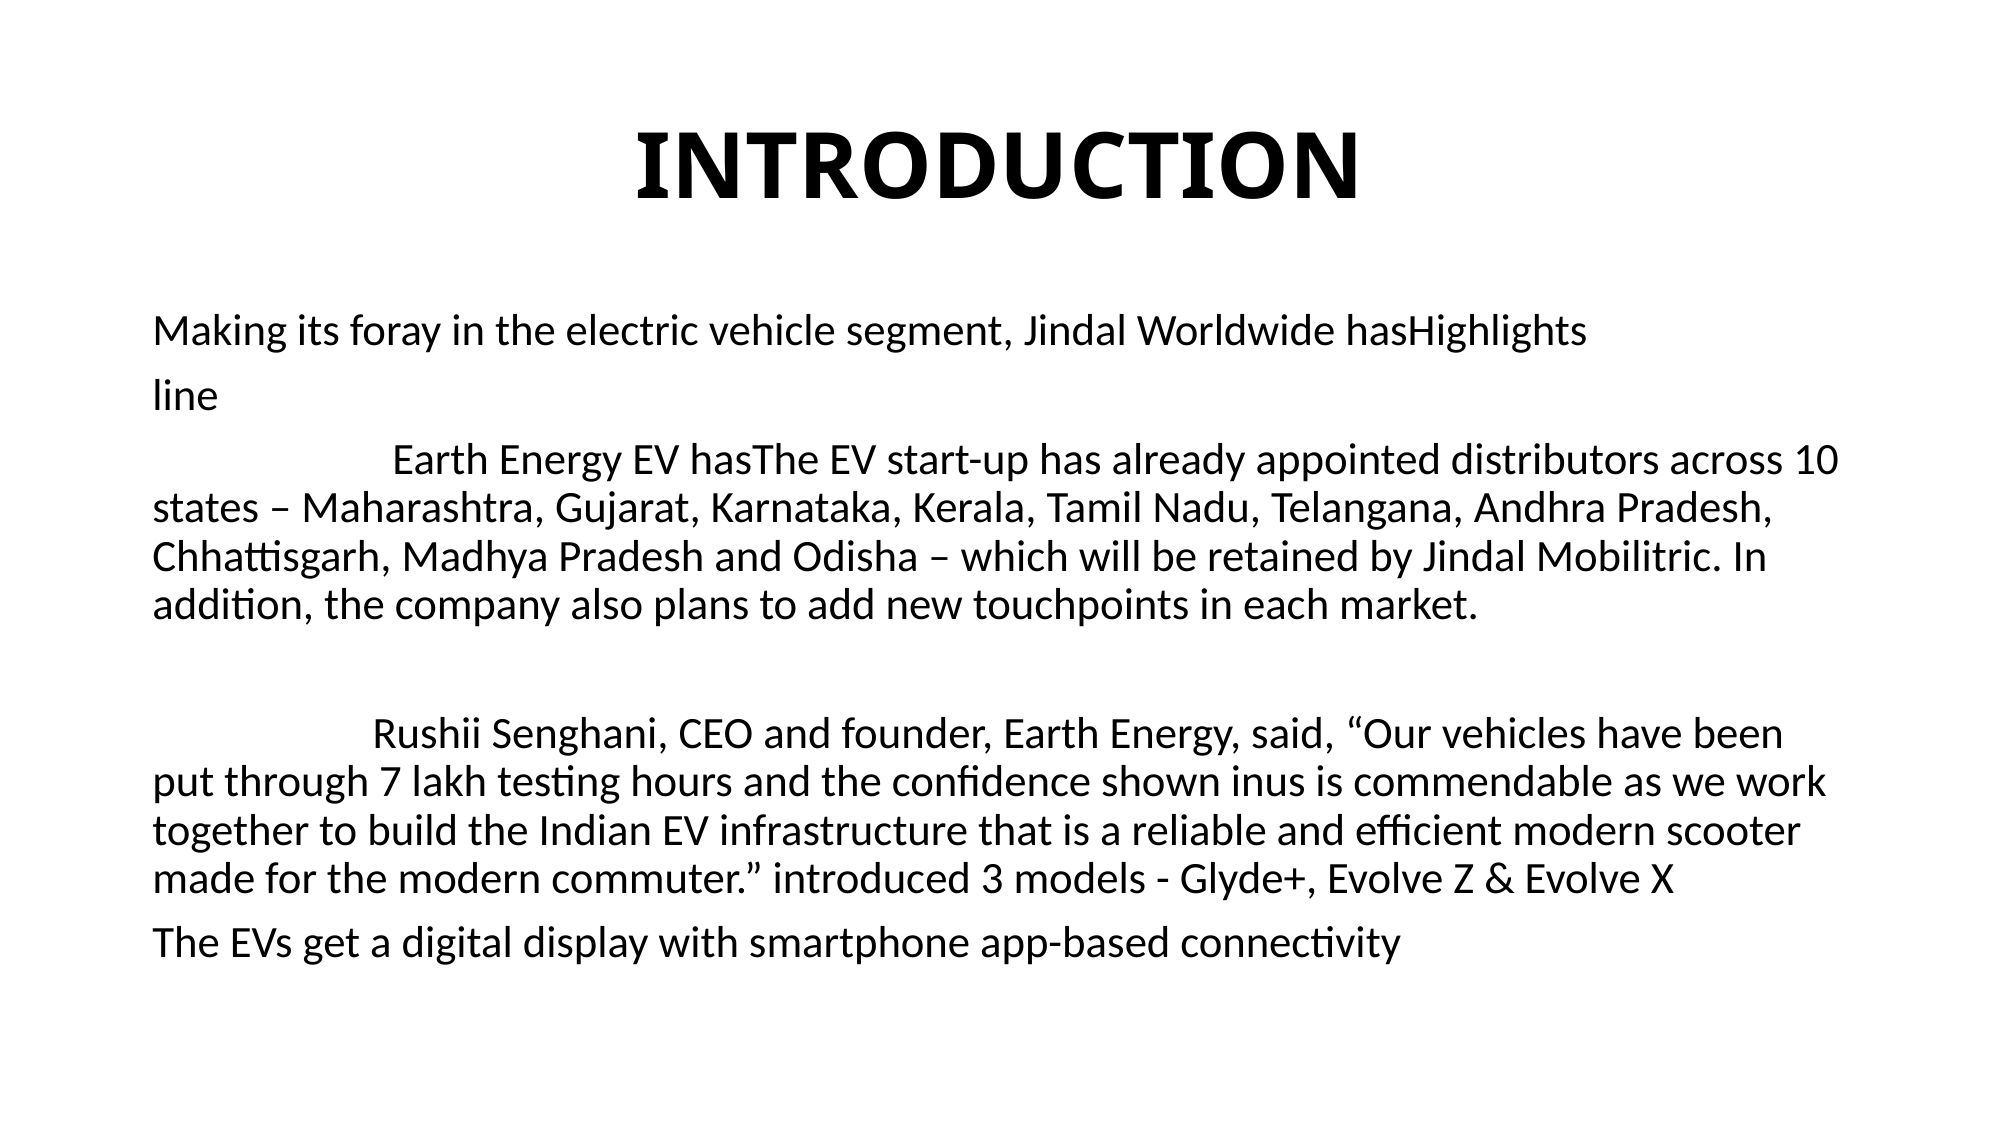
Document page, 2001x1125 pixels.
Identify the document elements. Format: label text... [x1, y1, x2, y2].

list Making its foray in the electric vehicle segment, Jindal Worldwide hasHighlights line Earth Energy EV hasThe EV start-up has already appointed distributors across 10 states – Maharashtra, Gujarat, Karnataka, Kerala, Tamil Nadu, Telangana, Andhra Pradesh, Chhattisgarh, Madhya Pradesh and Odisha – which will be retained by Jindal Mobilitric. In addition, the company also plans to add new touchpoints in each market. Rushii Senghani, CEO and founder, Earth Energy, said, “Our vehicles have been put through 7 lakh testing hours and the confidence shown inus is commendable as we work together to build the Indian EV infrastructure that is a reliable and efficient modern scooter made for the modern commuter.” introduced 3 models - Glyde+, Evolve Z & Evolve X The EVs get a digital display with smartphone app-based connectivity [137, 299, 1863, 1014]
title INTRODUCTION [137, 59, 1863, 278]
